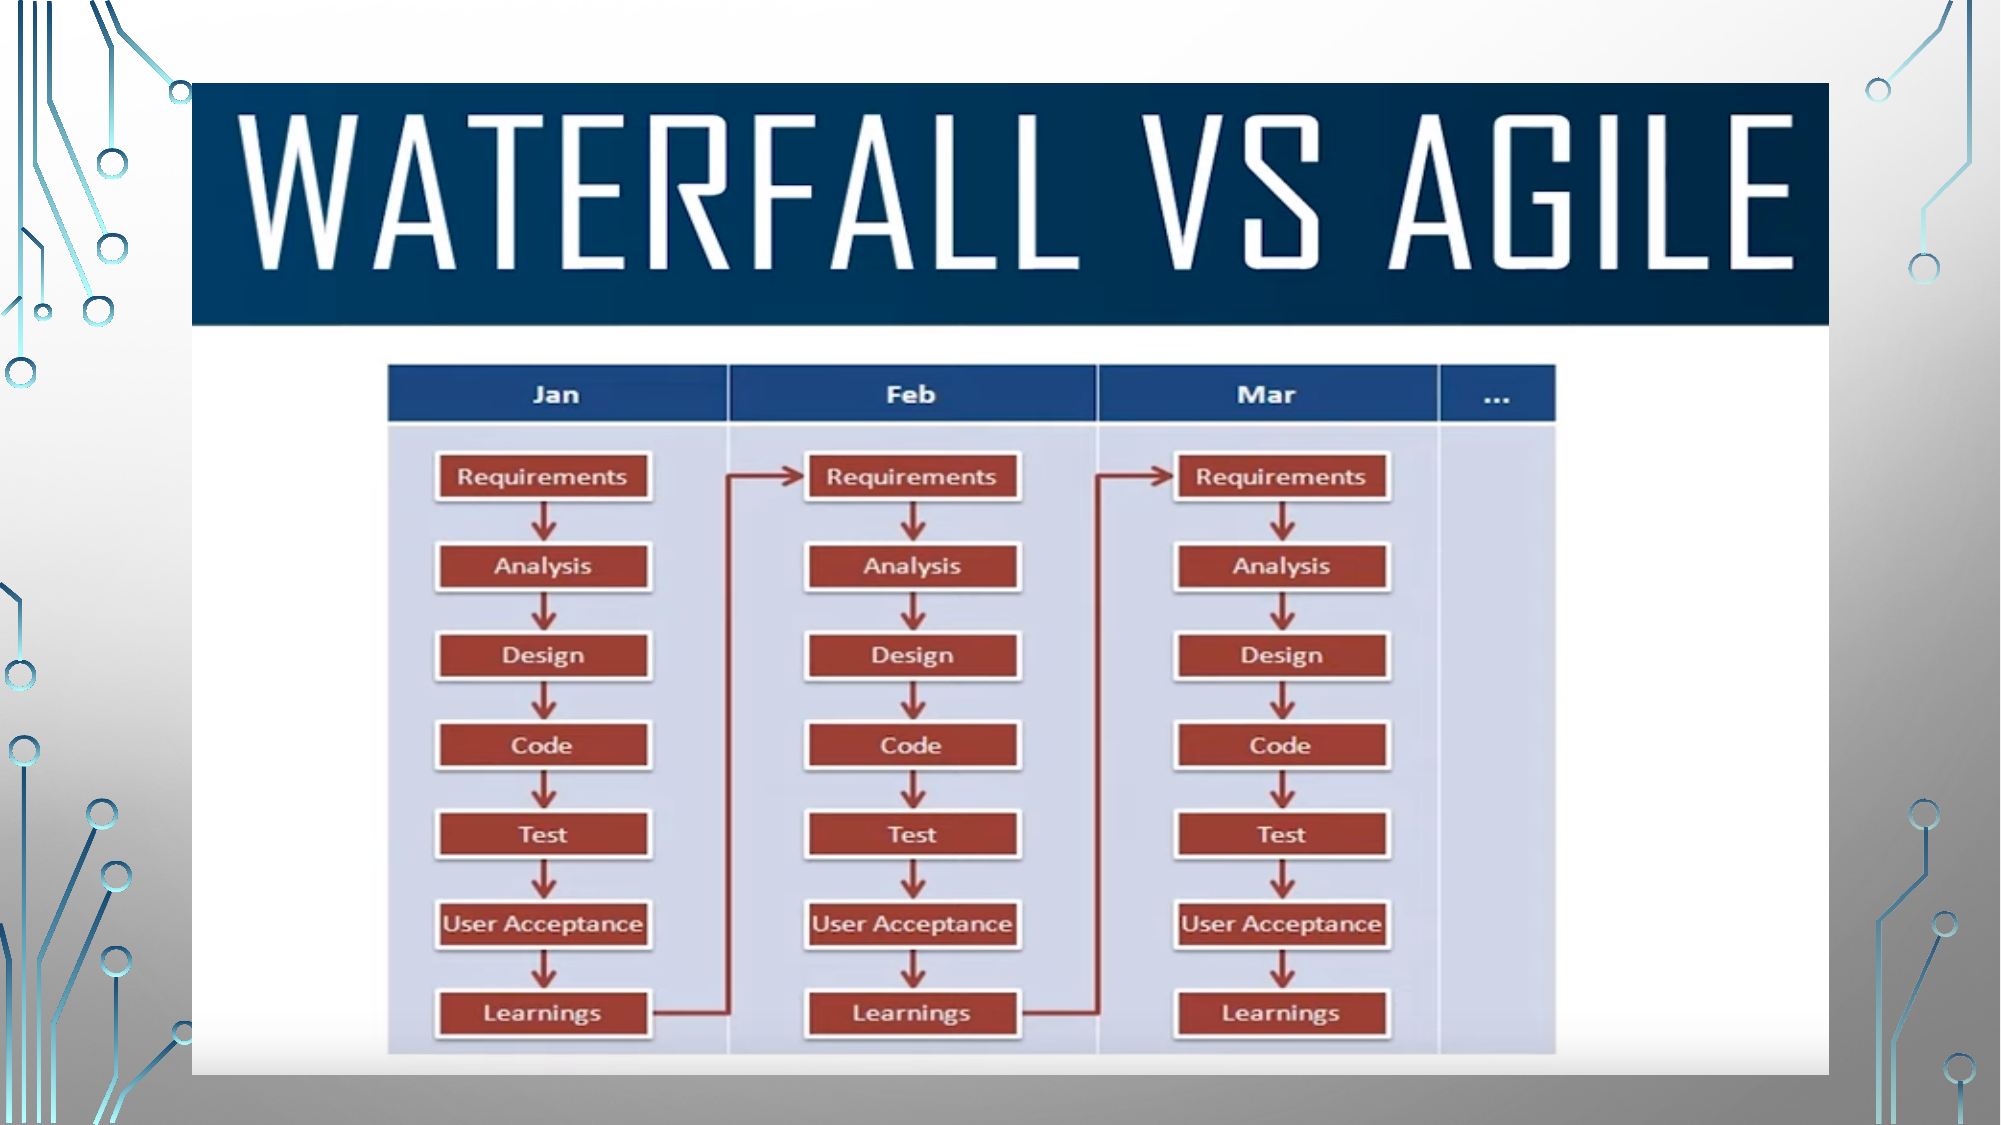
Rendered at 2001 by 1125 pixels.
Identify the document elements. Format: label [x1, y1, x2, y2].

picture [192, 83, 1830, 1075]
